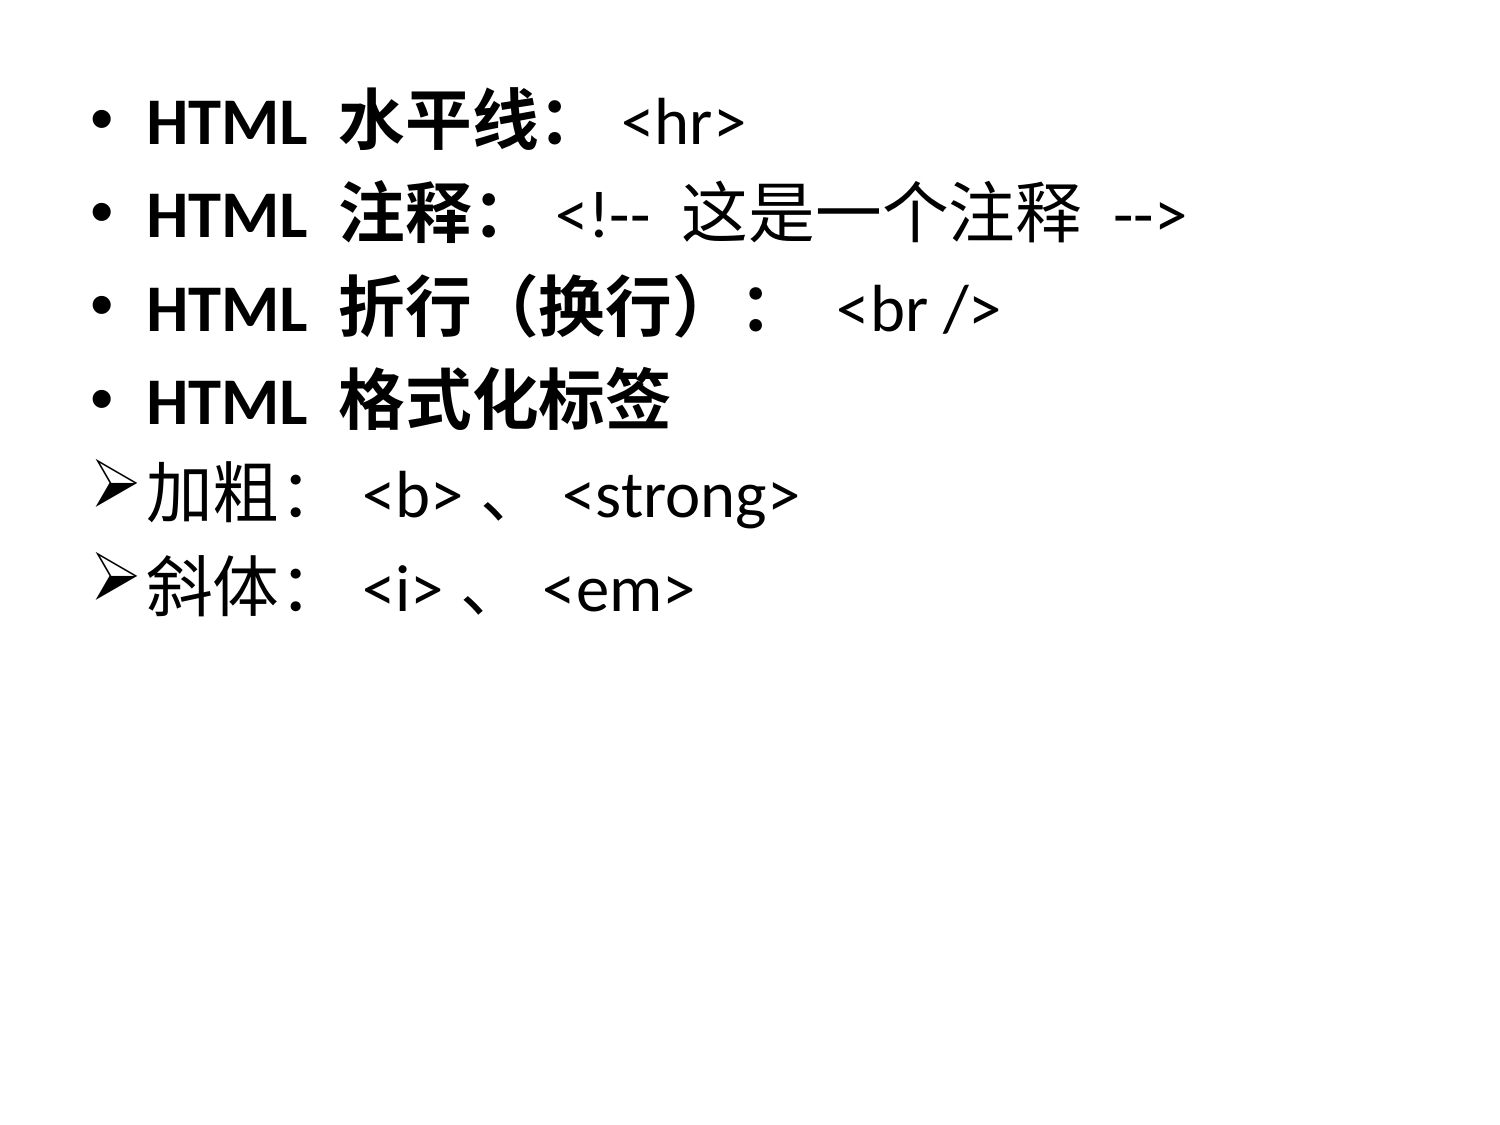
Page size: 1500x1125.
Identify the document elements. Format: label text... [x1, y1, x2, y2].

list HTML 水平线：<hr> HTML 注释：<!-- 这是一个注释 --> HTML 折行（换行）： <br /> HTML 格式化标签 加粗：<b>、<strong> 斜体：<i>、<em> [75, 70, 1425, 1005]
